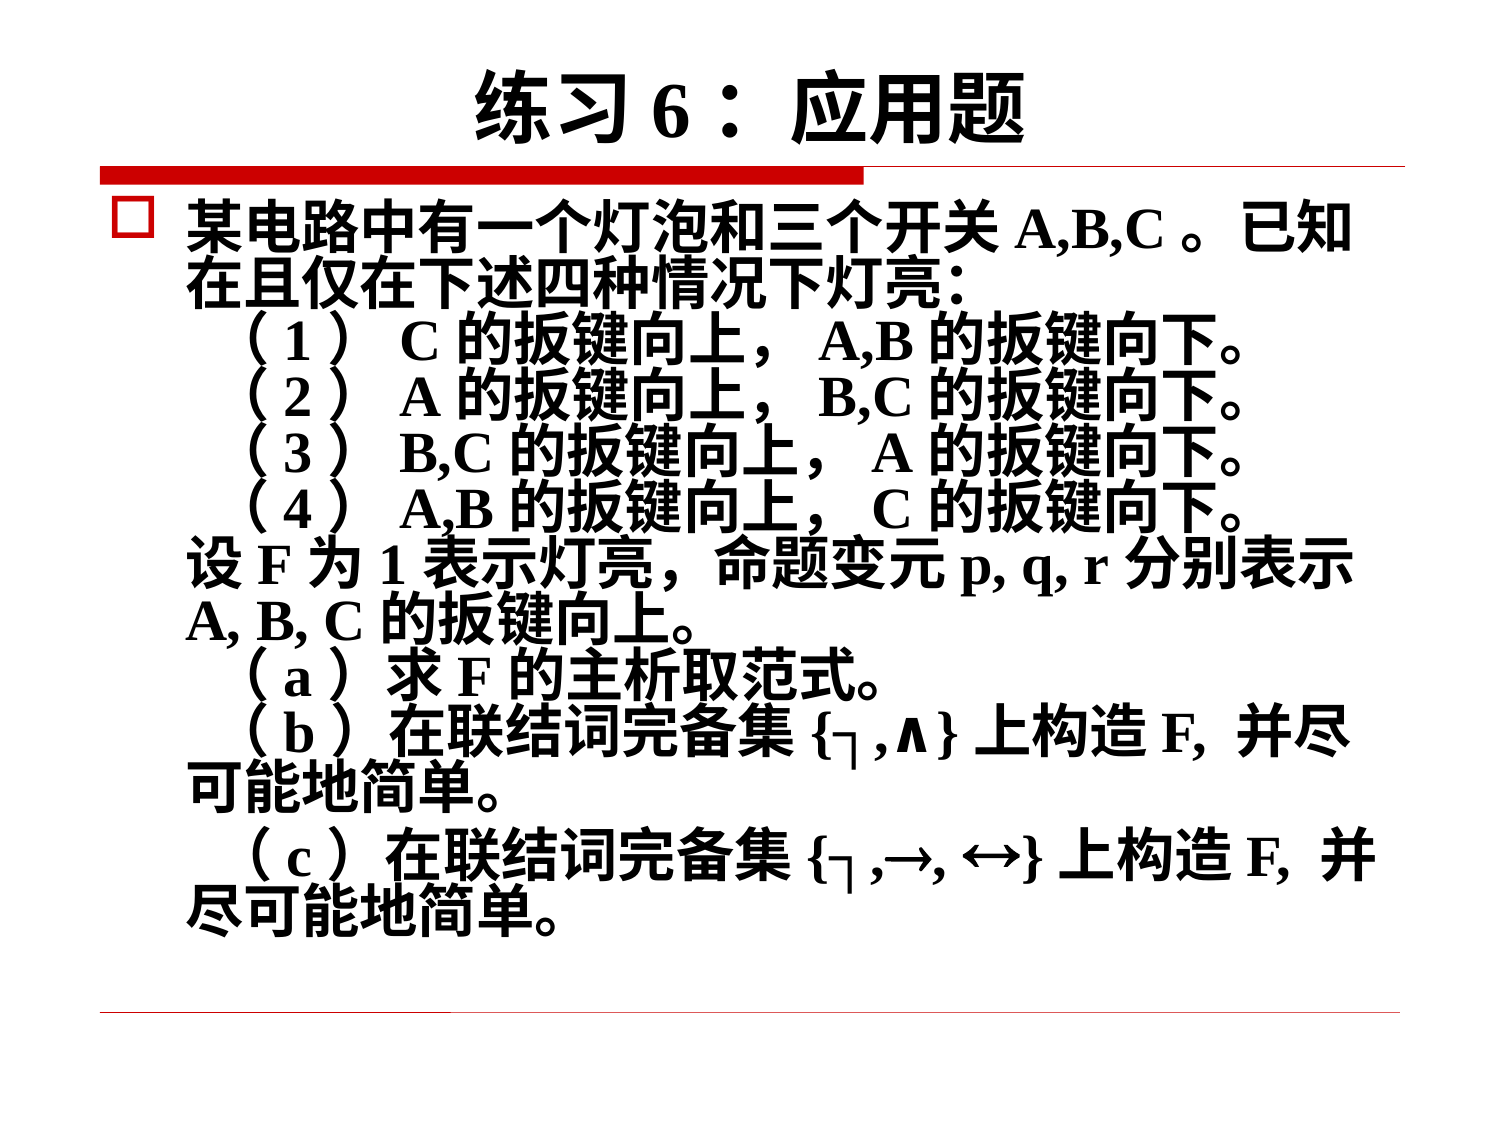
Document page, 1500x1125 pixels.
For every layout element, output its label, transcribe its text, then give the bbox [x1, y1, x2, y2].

title 练习6：应用题 [94, 31, 1407, 161]
list 某电路中有一个灯泡和三个开关A,B,C。已知在且仅在下述四种情况下灯亮： （1）C的扳键向上，A,B的扳键向下。 （2）A的扳键向上，B,C的扳键向下。 （3）B,C的扳键向上，A的扳键向下。 （4）A,B的扳键向上，C的扳键向下。 设F为1表示灯亮，命题变元p, q, r分别表示A, B, C的扳键向上。 （a）求F的主析取范式。 （b）在联结词完备集{┐,∧}上构造F, 并尽可能地简单。 （c）在联结词完备集{┐,, }上构造F, 并尽可能地简单。 [92, 196, 1406, 988]
